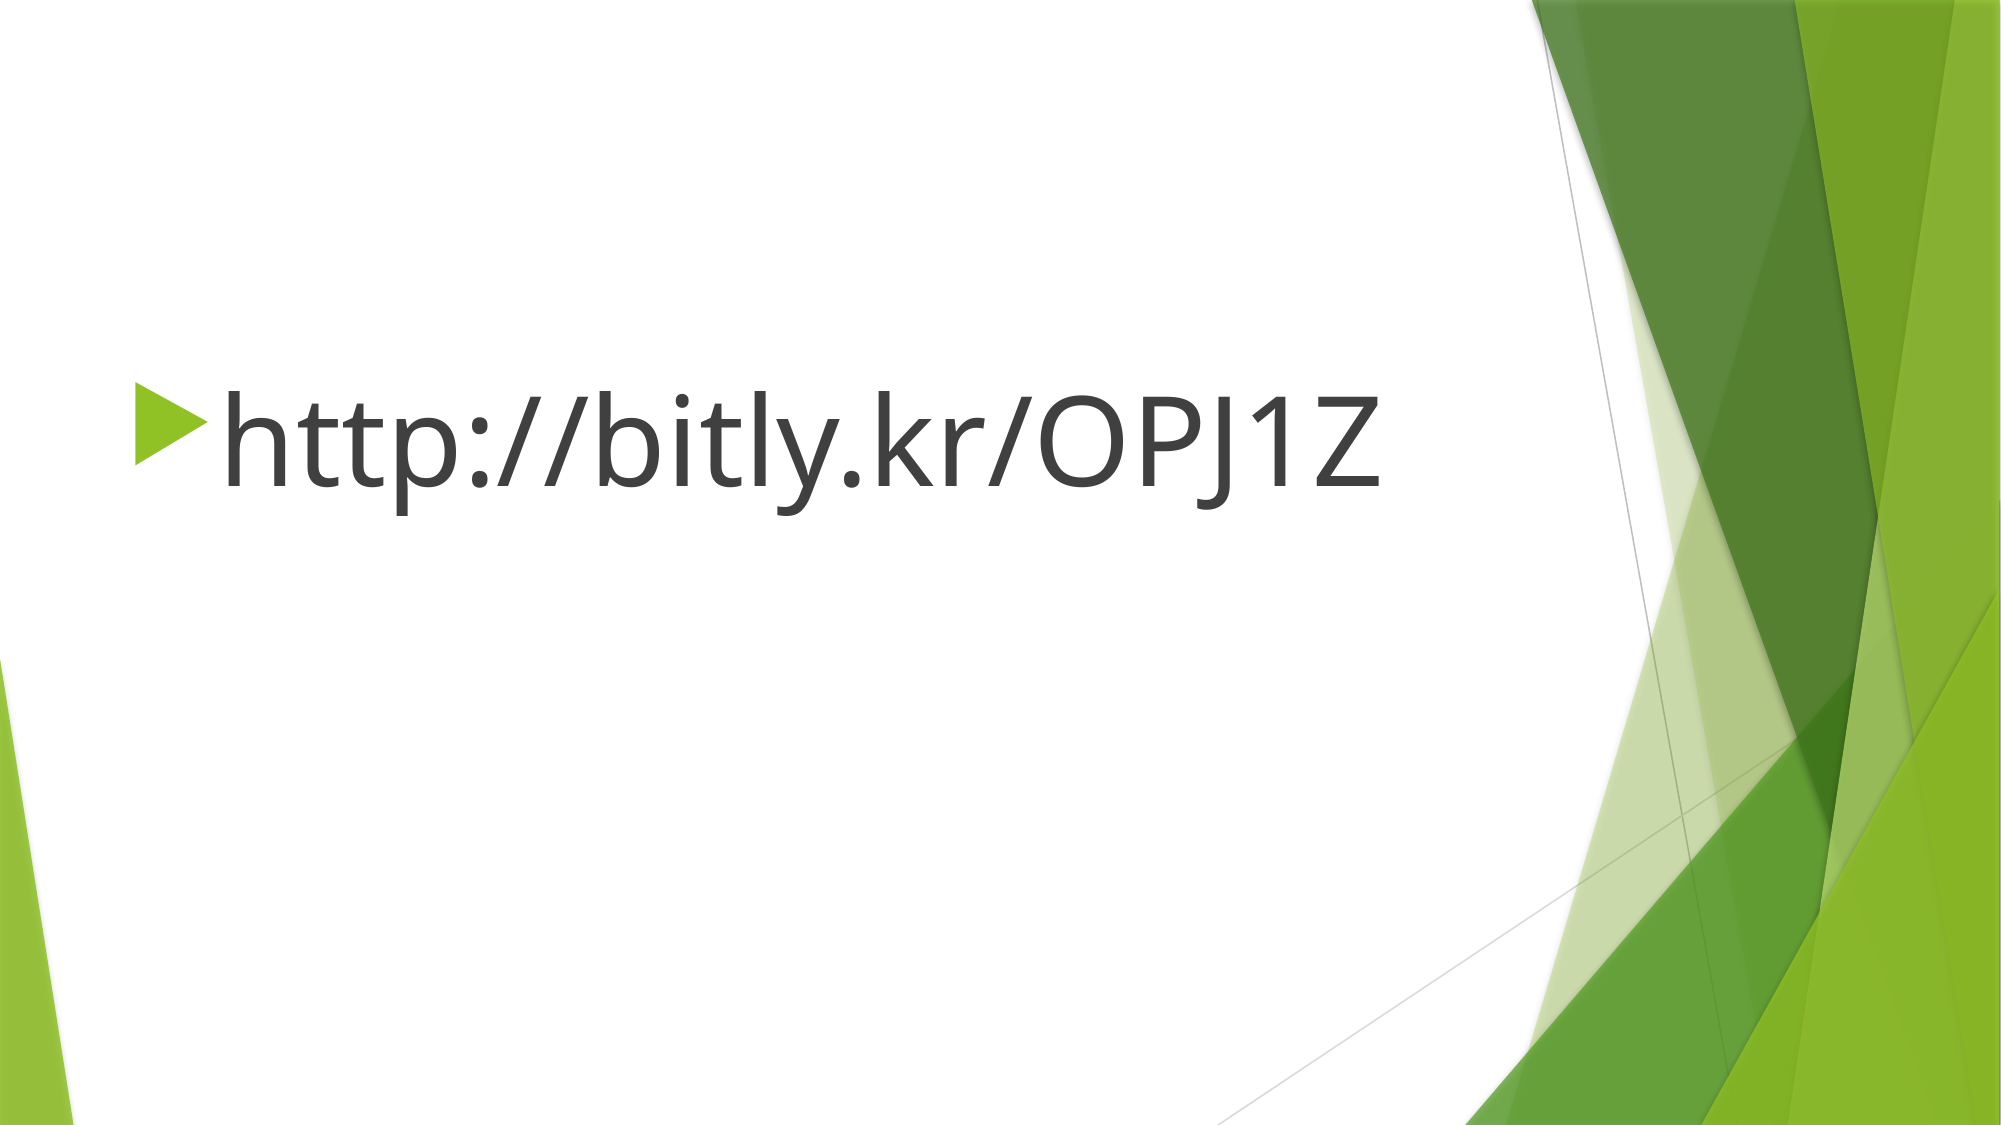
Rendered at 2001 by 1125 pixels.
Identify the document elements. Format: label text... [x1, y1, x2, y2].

list http://bitly.kr/OPJ1Z [111, 354, 1522, 992]
